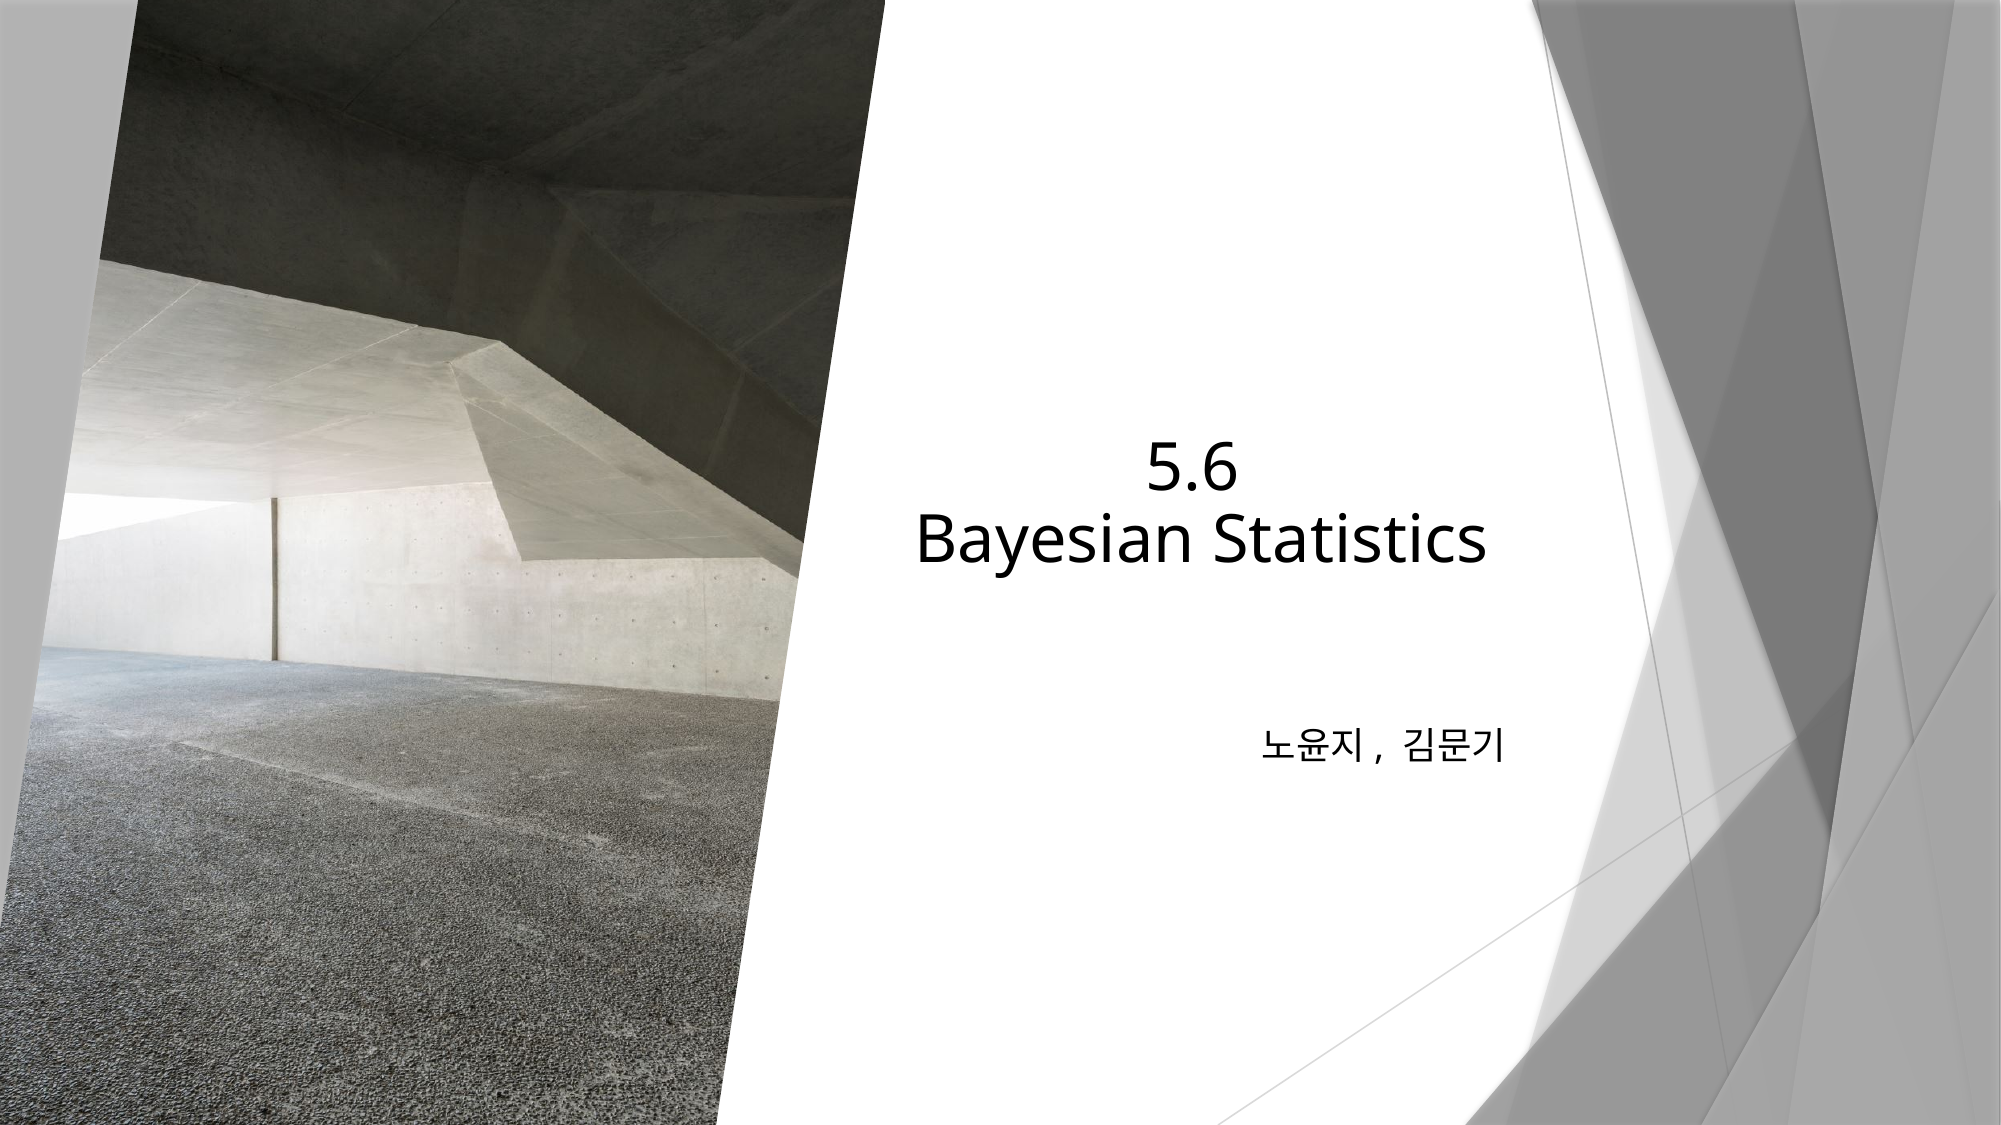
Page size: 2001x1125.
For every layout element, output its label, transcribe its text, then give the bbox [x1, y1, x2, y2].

title 5.6 Bayesian Statistics [890, 275, 1521, 665]
picture [0, 0, 886, 1125]
subtitle 노윤지, 김문기 [890, 714, 1522, 895]
